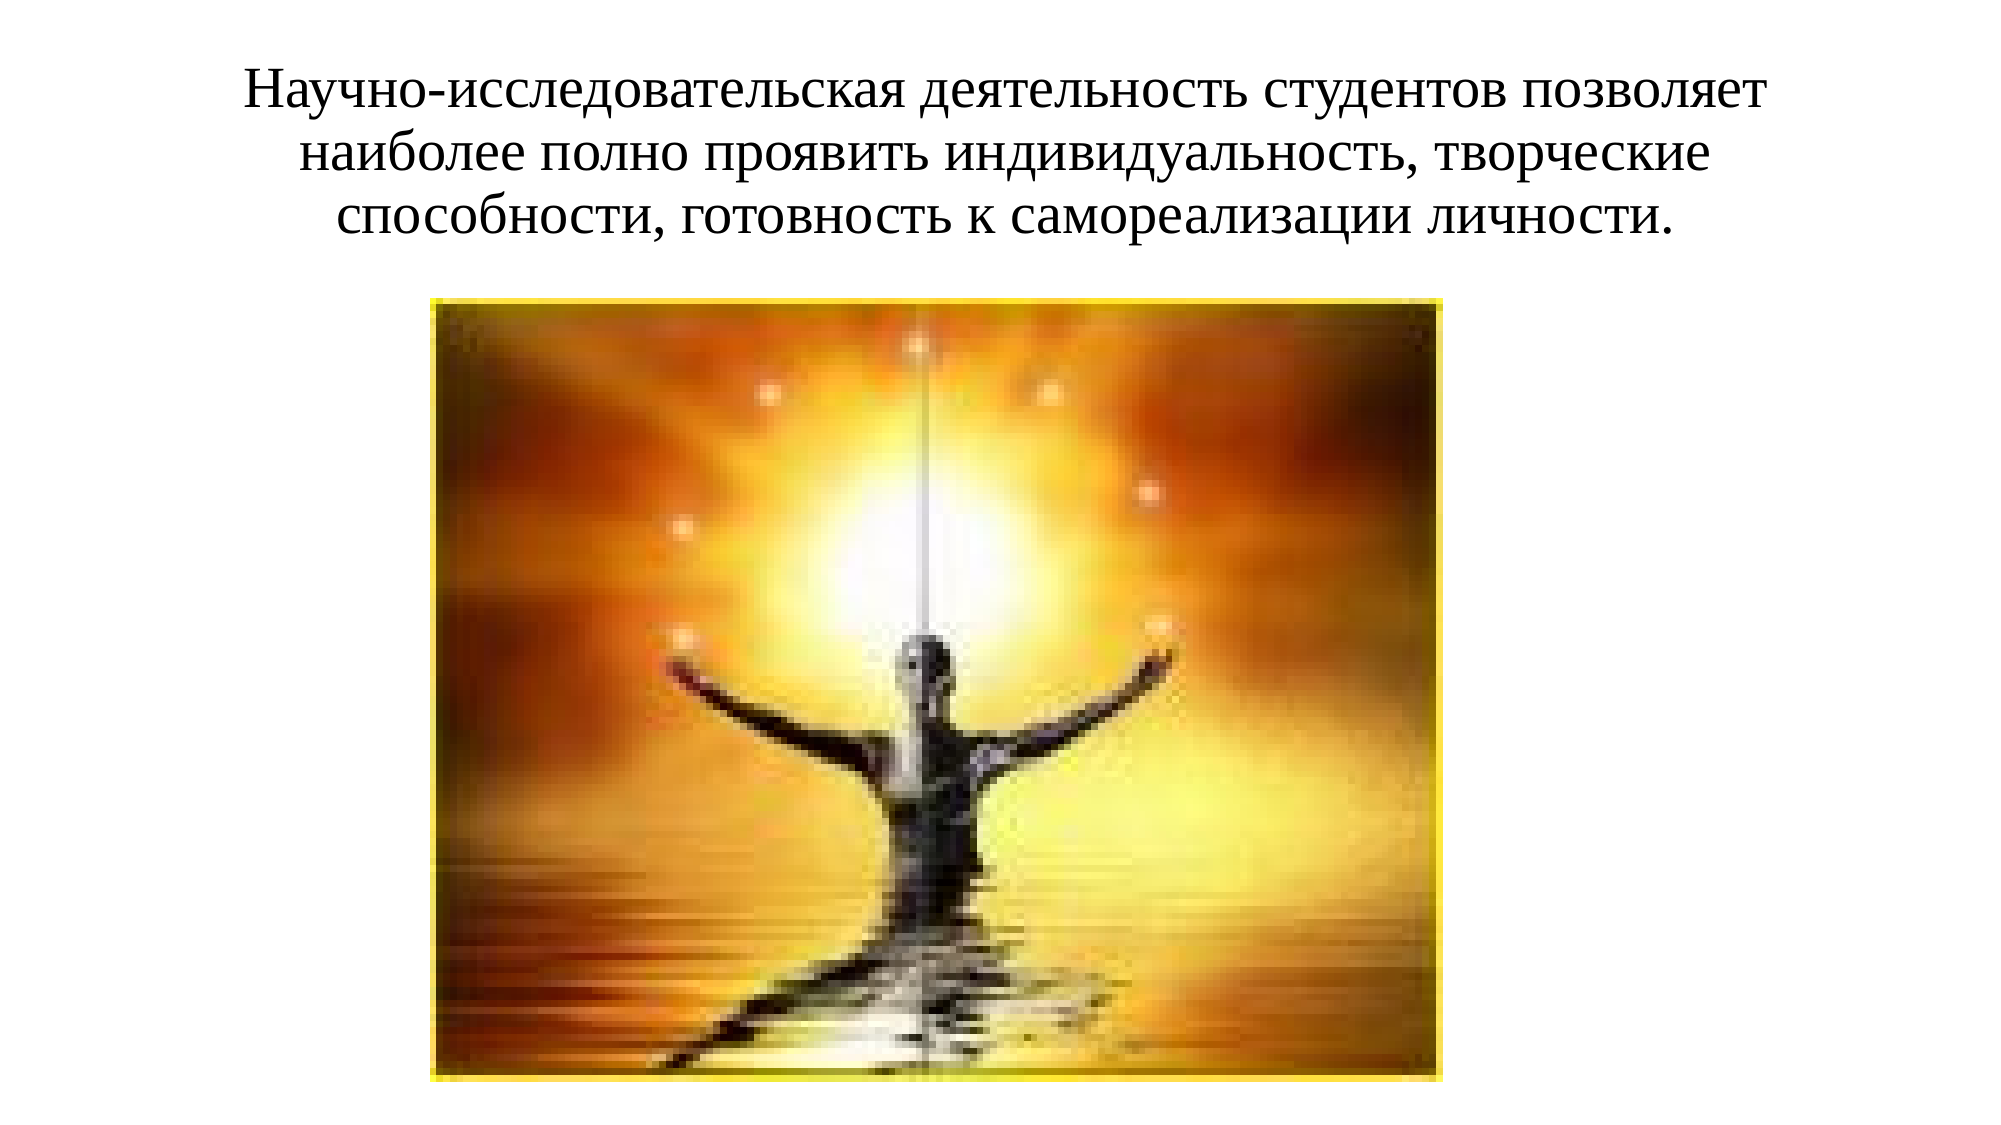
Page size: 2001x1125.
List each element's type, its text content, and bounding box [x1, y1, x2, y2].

list Научно-исследовательская деятельность студентов позволяет наиболее полно проявить индивидуальность, творческие способности, готовность к самореализации личности. [150, 49, 1863, 266]
picture [430, 298, 1443, 1082]
